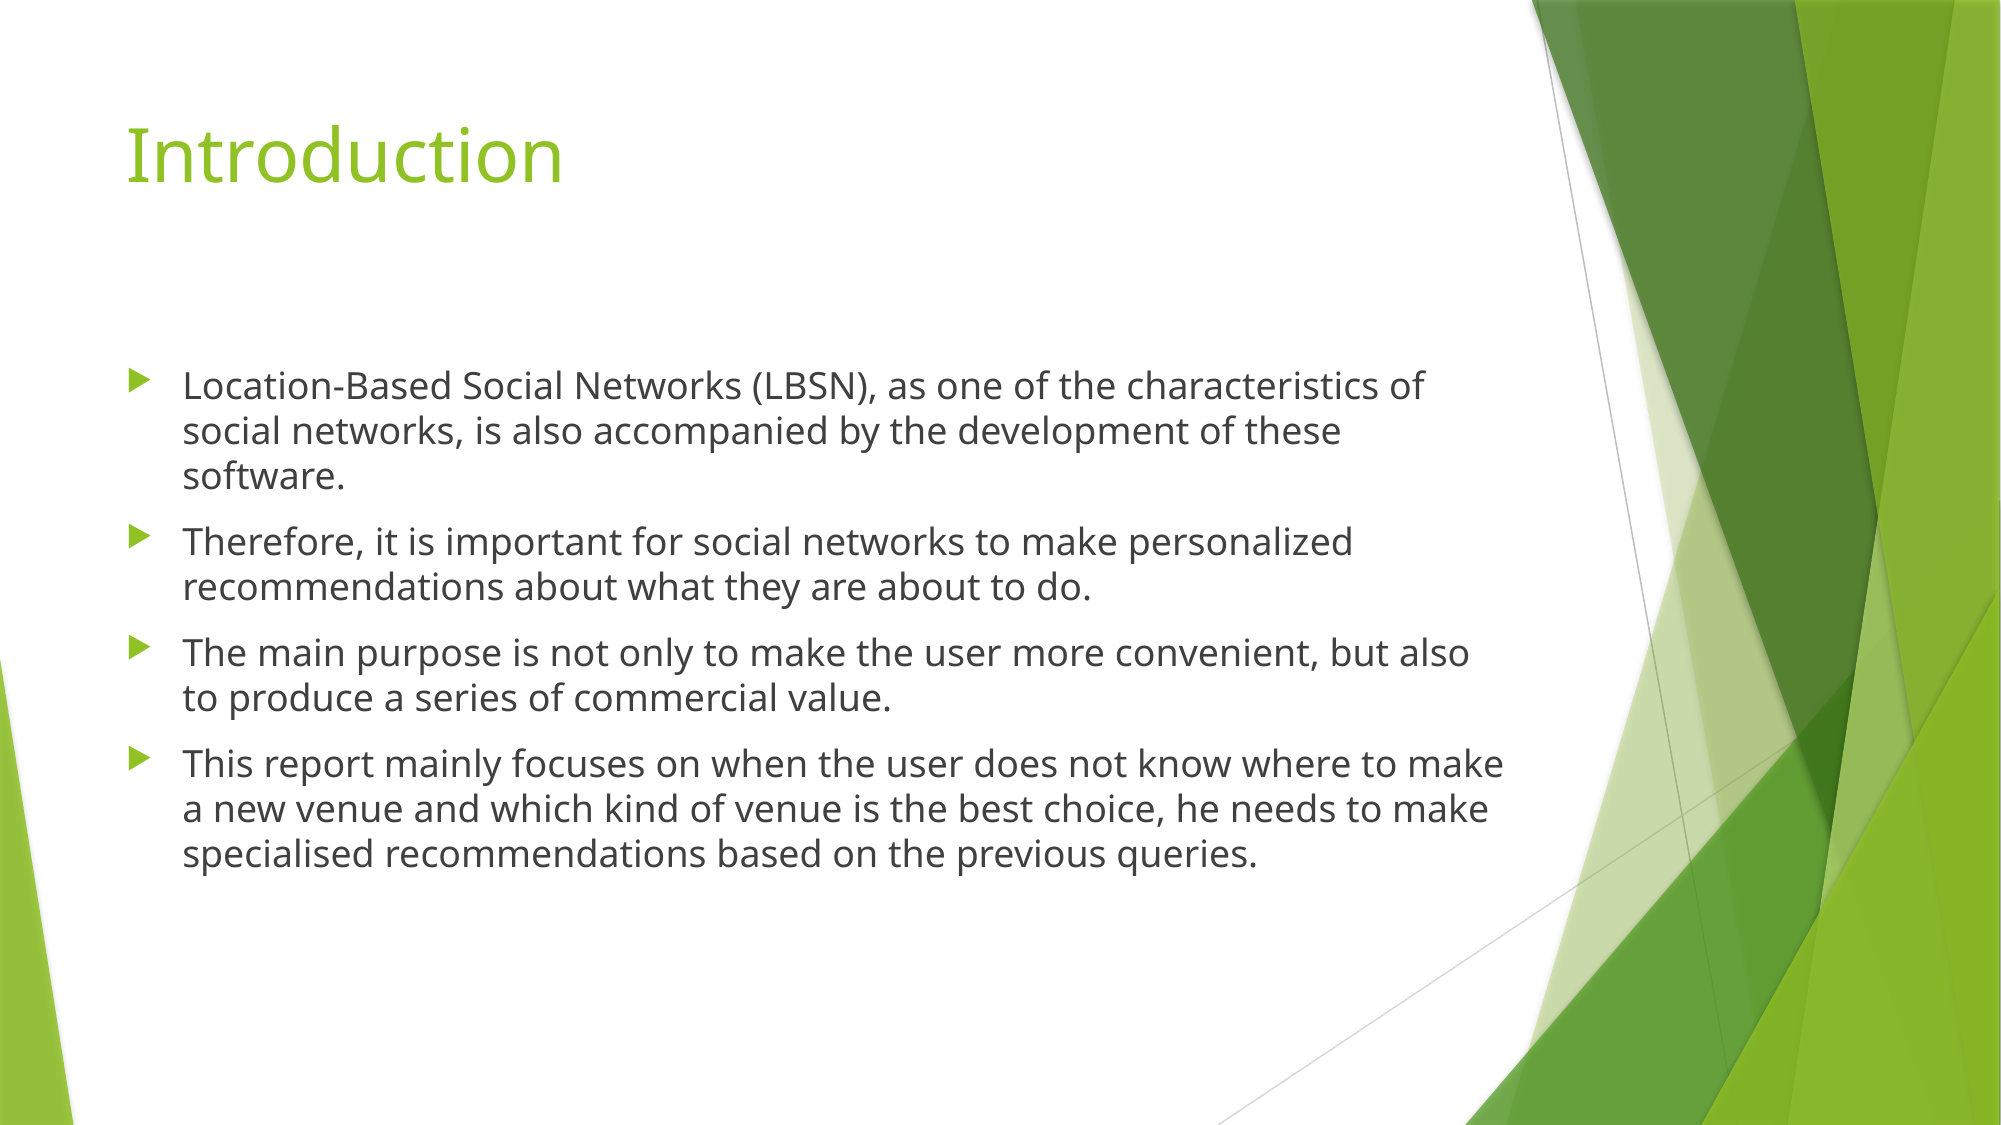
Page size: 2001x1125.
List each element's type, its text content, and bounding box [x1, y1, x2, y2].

title Introduction [111, 99, 1522, 317]
list Location-Based Social Networks (LBSN), as one of the characteristics of social networks, is also accompanied by the development of these software. Therefore, it is important for social networks to make personalized recommendations about what they are about to do. The main purpose is not only to make the user more convenient, but also to produce a series of commercial value. This report mainly focuses on when the user does not know where to make a new venue and which kind of venue is the best choice, he needs to make specialised recommendations based on the previous queries. [111, 354, 1522, 992]
